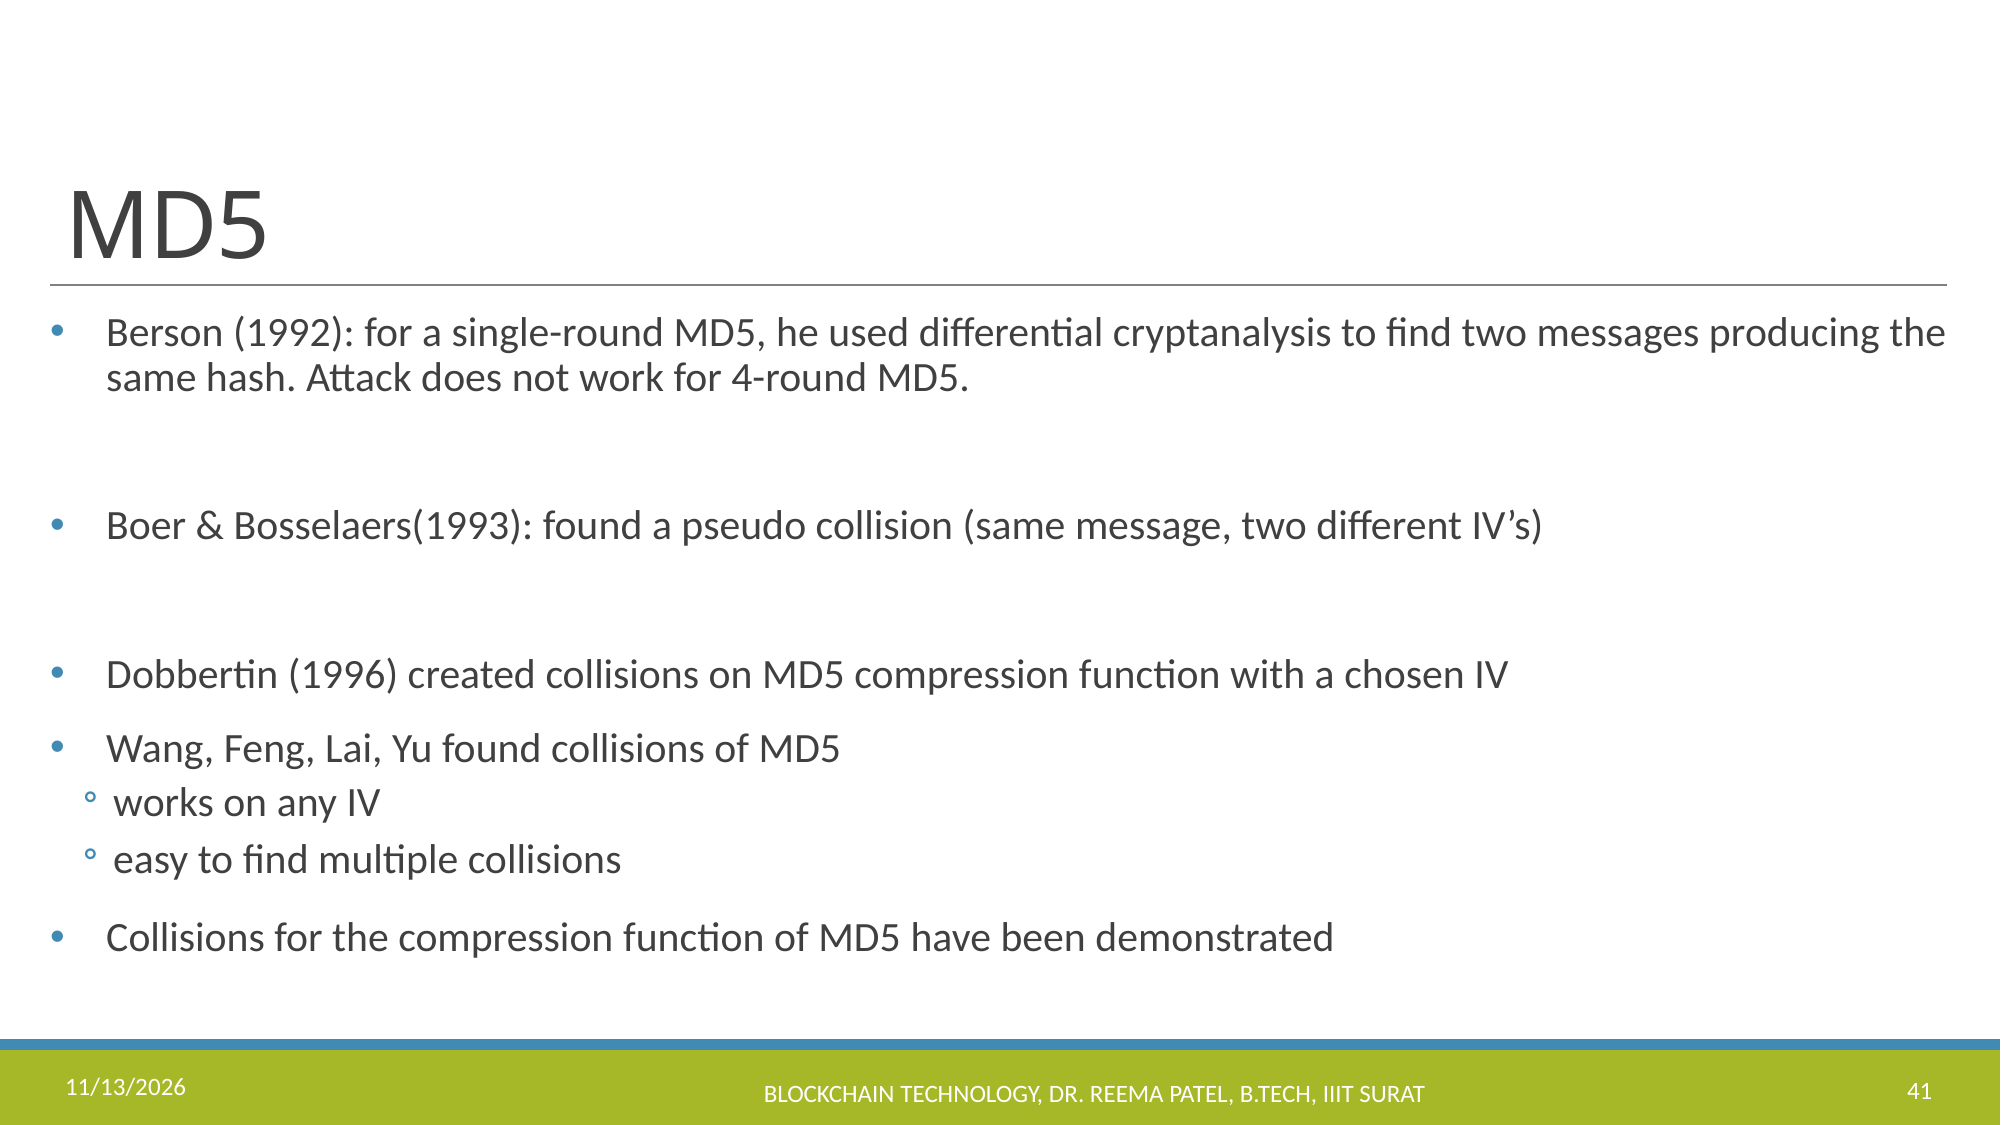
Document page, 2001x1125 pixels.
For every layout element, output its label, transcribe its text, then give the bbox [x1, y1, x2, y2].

title MD5 [50, 47, 1948, 285]
list Berson (1992): for a single-round MD5, he used differential cryptanalysis to find two messages producing the same hash. Attack does not work for 4-round MD5. Boer & Bosselaers(1993): found a pseudo collision (same message, two different IV’s) Dobbertin (1996) created collisions on MD5 compression function with a chosen IV Wang, Feng, Lai, Yu found collisions of MD5 works on any IV easy to find multiple collisions Collisions for the compression function of MD5 have been demonstrated [50, 302, 1948, 1003]
slide_number 41 [1732, 1059, 1948, 1120]
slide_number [50, 1055, 456, 1116]
footer Blockchain Technology, Dr. Reema Patel, B.Tech, IIIT Surat [487, 1059, 1703, 1125]
